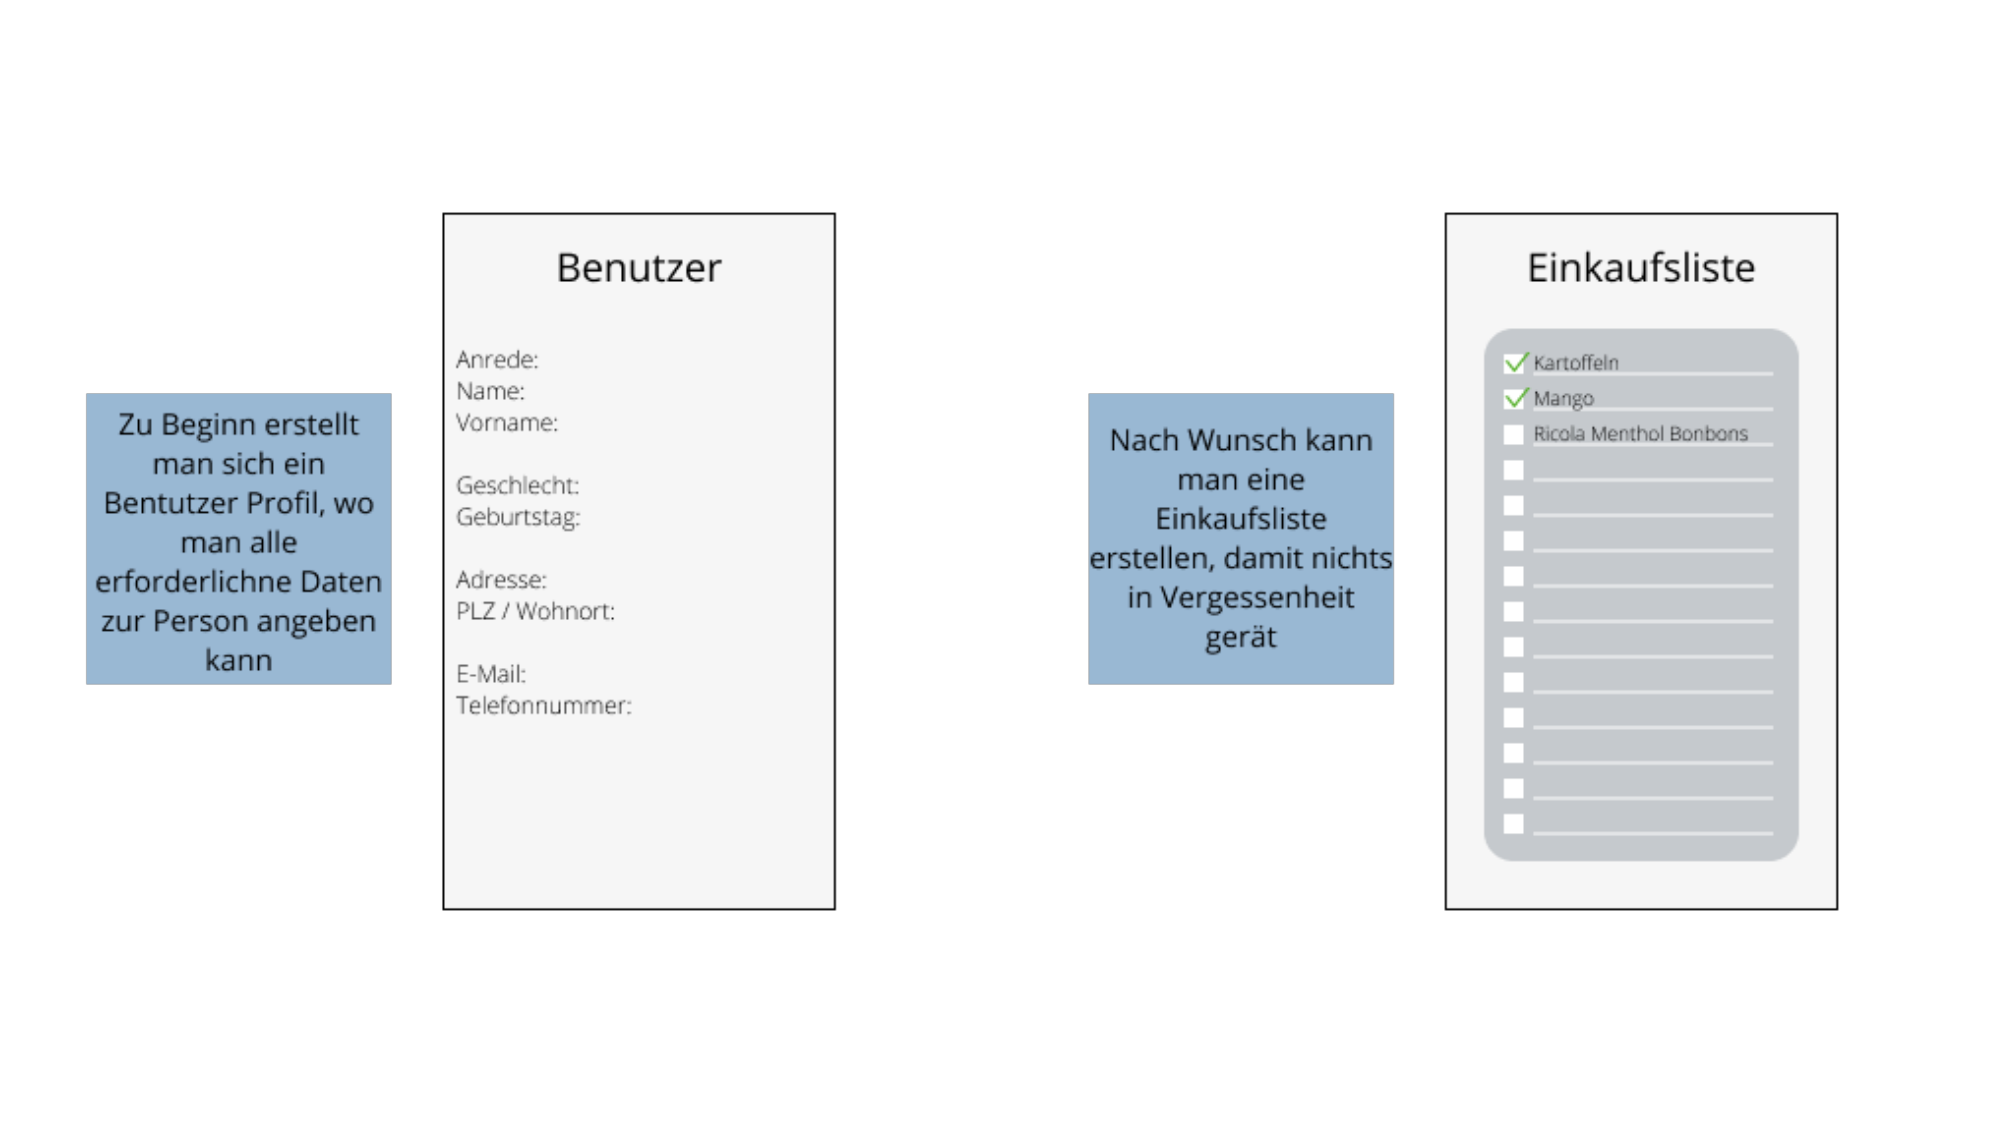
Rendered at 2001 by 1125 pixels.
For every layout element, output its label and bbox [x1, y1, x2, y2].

picture [999, 0, 2000, 1125]
list [0, 0, 999, 1125]
